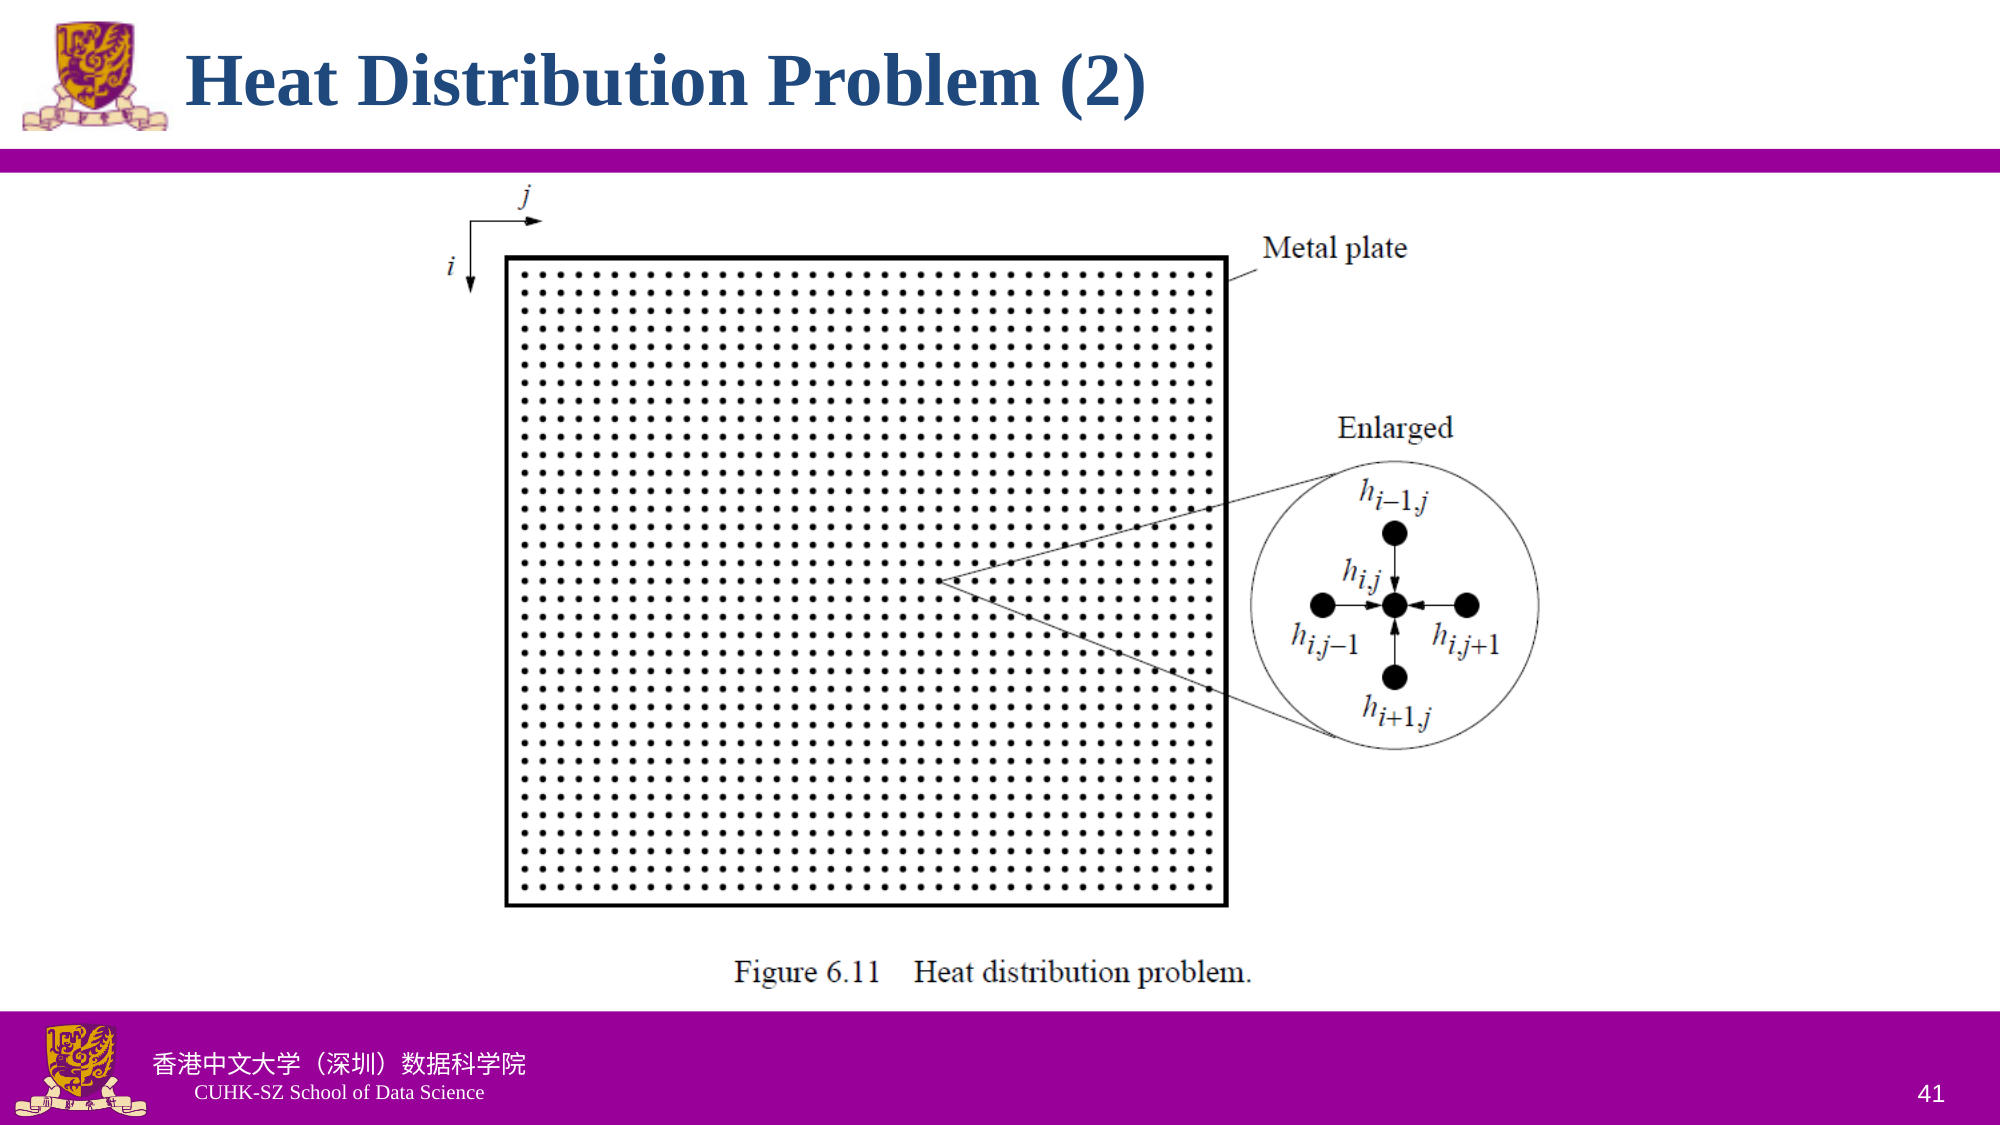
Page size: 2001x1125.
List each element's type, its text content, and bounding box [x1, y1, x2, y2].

slide_number 41 [1493, 1070, 1961, 1125]
picture [421, 177, 1578, 1006]
picture [21, 20, 169, 131]
picture [14, 1023, 149, 1117]
title Heat Distribution Problem (2) [169, 18, 1927, 133]
